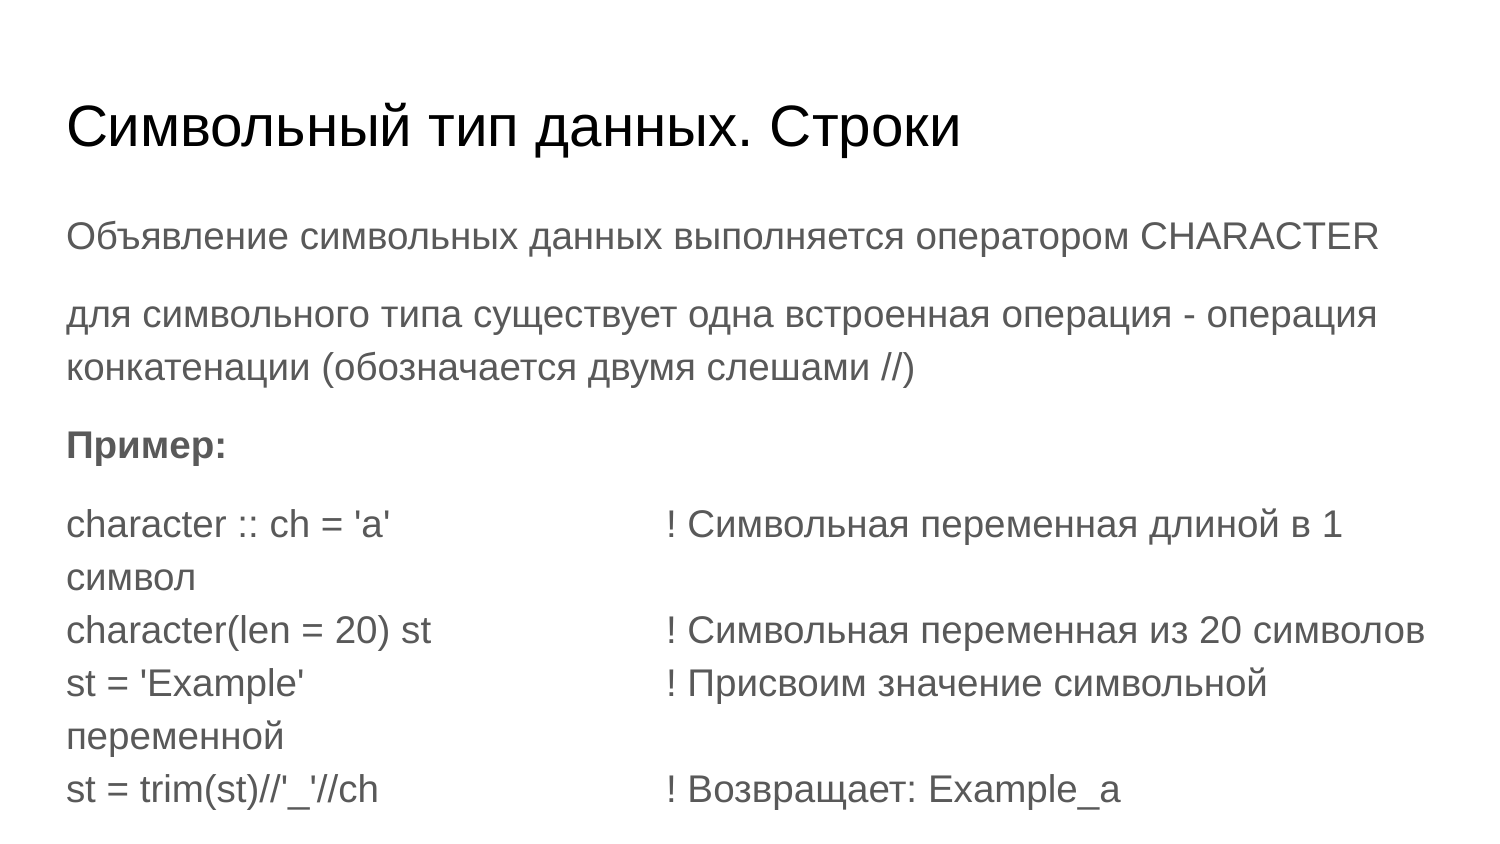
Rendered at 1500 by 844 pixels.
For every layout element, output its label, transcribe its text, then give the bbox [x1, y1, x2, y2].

list Объявление символьных данных выполняется оператором CHARACTER для символьного типа существует одна встроенная операция - операция конкатенации (обозначается двумя слешами //) Пример: character :: ch = 'a' ! Символьная переменная длиной в 1 символ character(len = 20) st ! Символьная переменная из 20 символов st = 'Example' ! Присвоим значение символьной переменной st = trim(st)//'_'//ch ! Возвращает: Example_a [51, 189, 1449, 750]
title Символьный тип данных. Строки [51, 72, 1449, 167]
